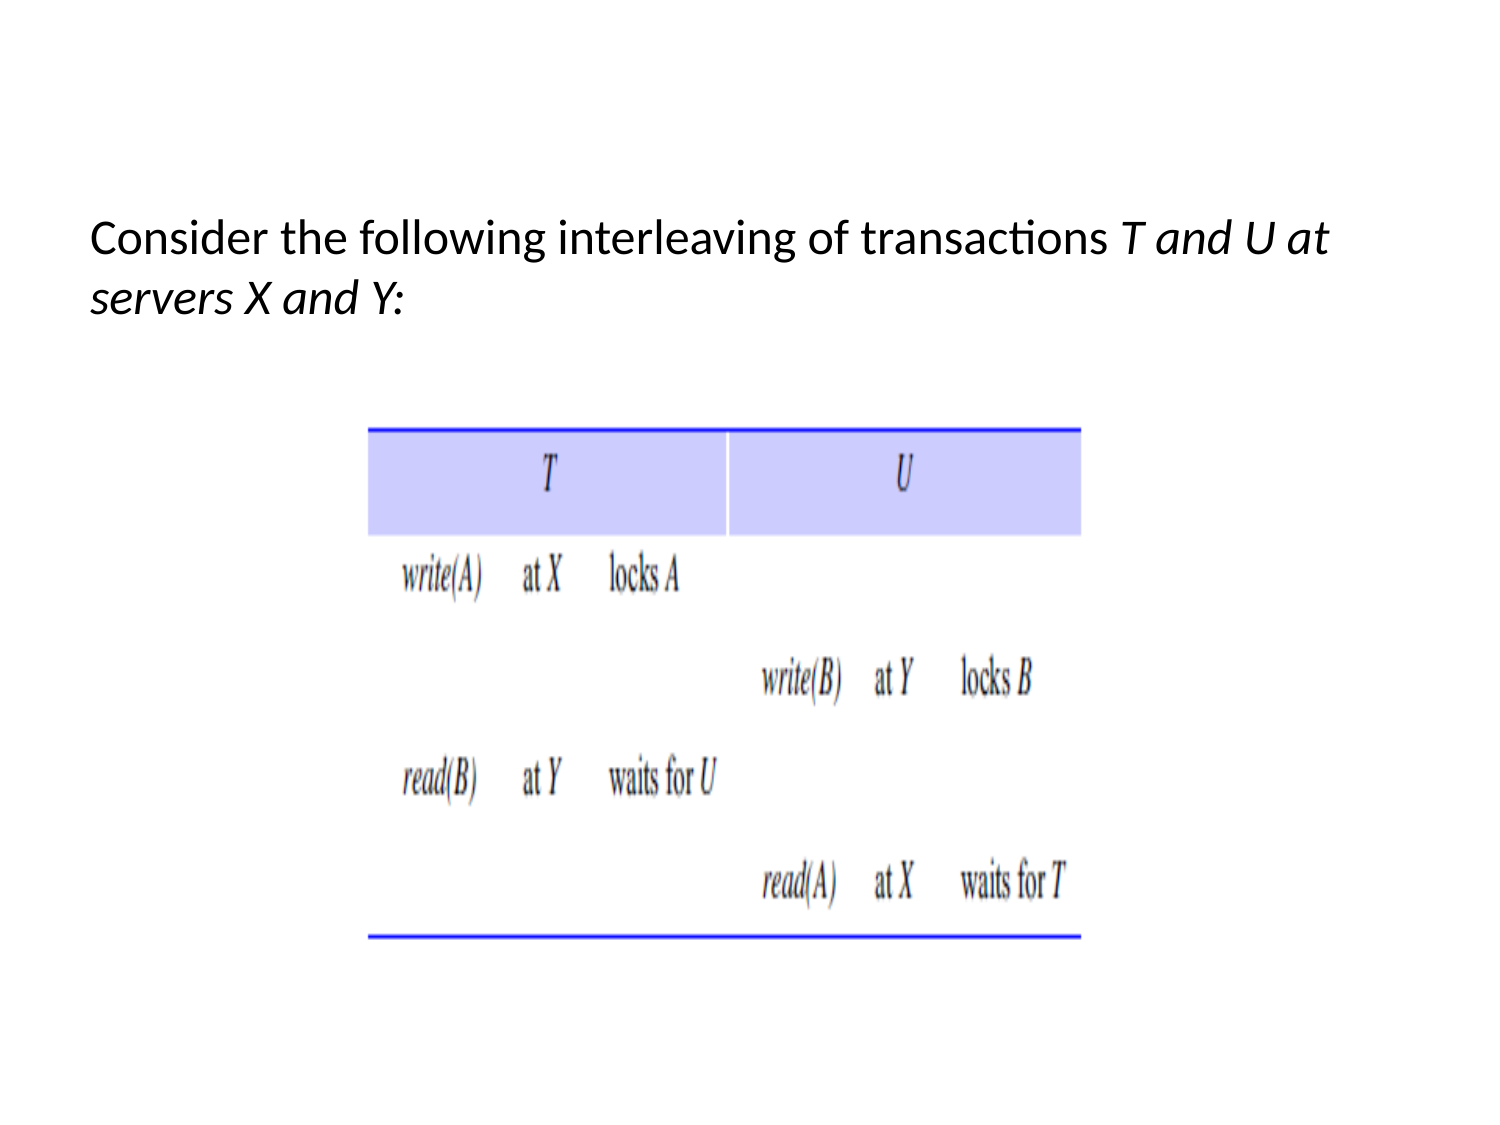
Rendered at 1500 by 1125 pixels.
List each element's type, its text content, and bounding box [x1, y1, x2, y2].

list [262, 374, 1159, 988]
title Consider the following interleaving of transactions T and U at servers X and Y: [75, 45, 1425, 425]
